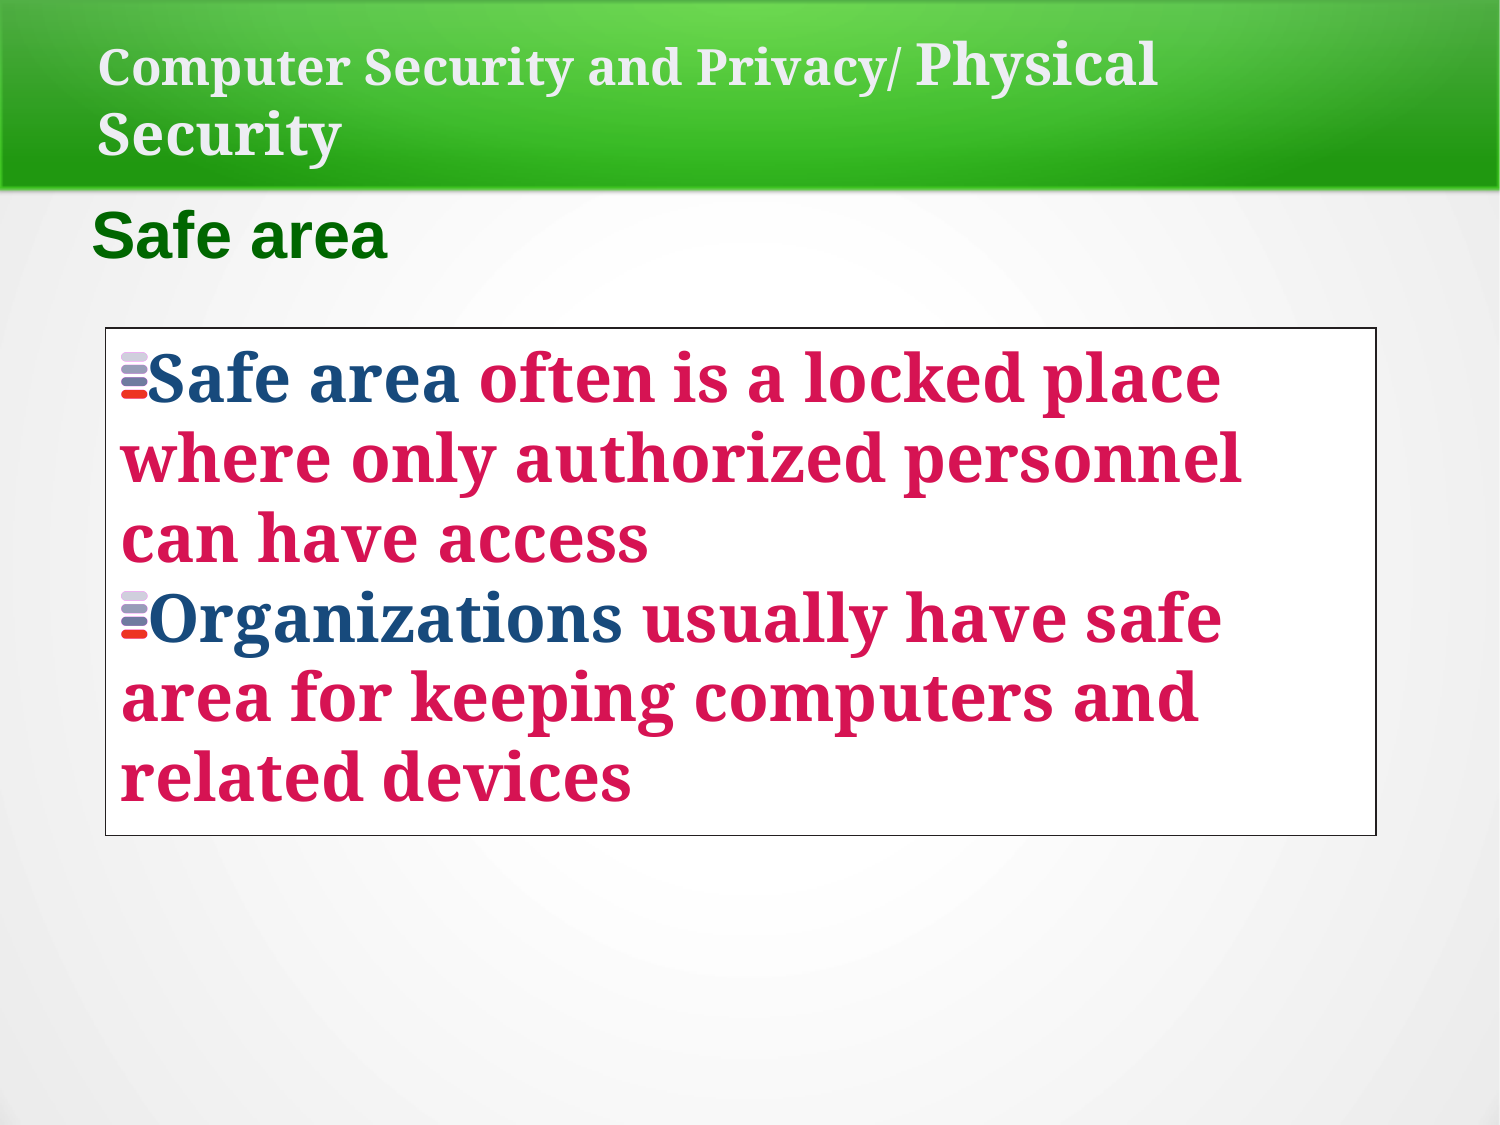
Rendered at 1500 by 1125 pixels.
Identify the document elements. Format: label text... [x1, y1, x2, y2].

text_box Computer Security and Privacy/ Physical Security [67, 47, 1432, 147]
picture [0, 0, 1500, 1125]
text_box Safe area [76, 184, 443, 279]
text_box Safe area often is a locked place where only authorized personnel can have access Organizations usually have safe area for keeping computers and related devices [105, 328, 1376, 836]
